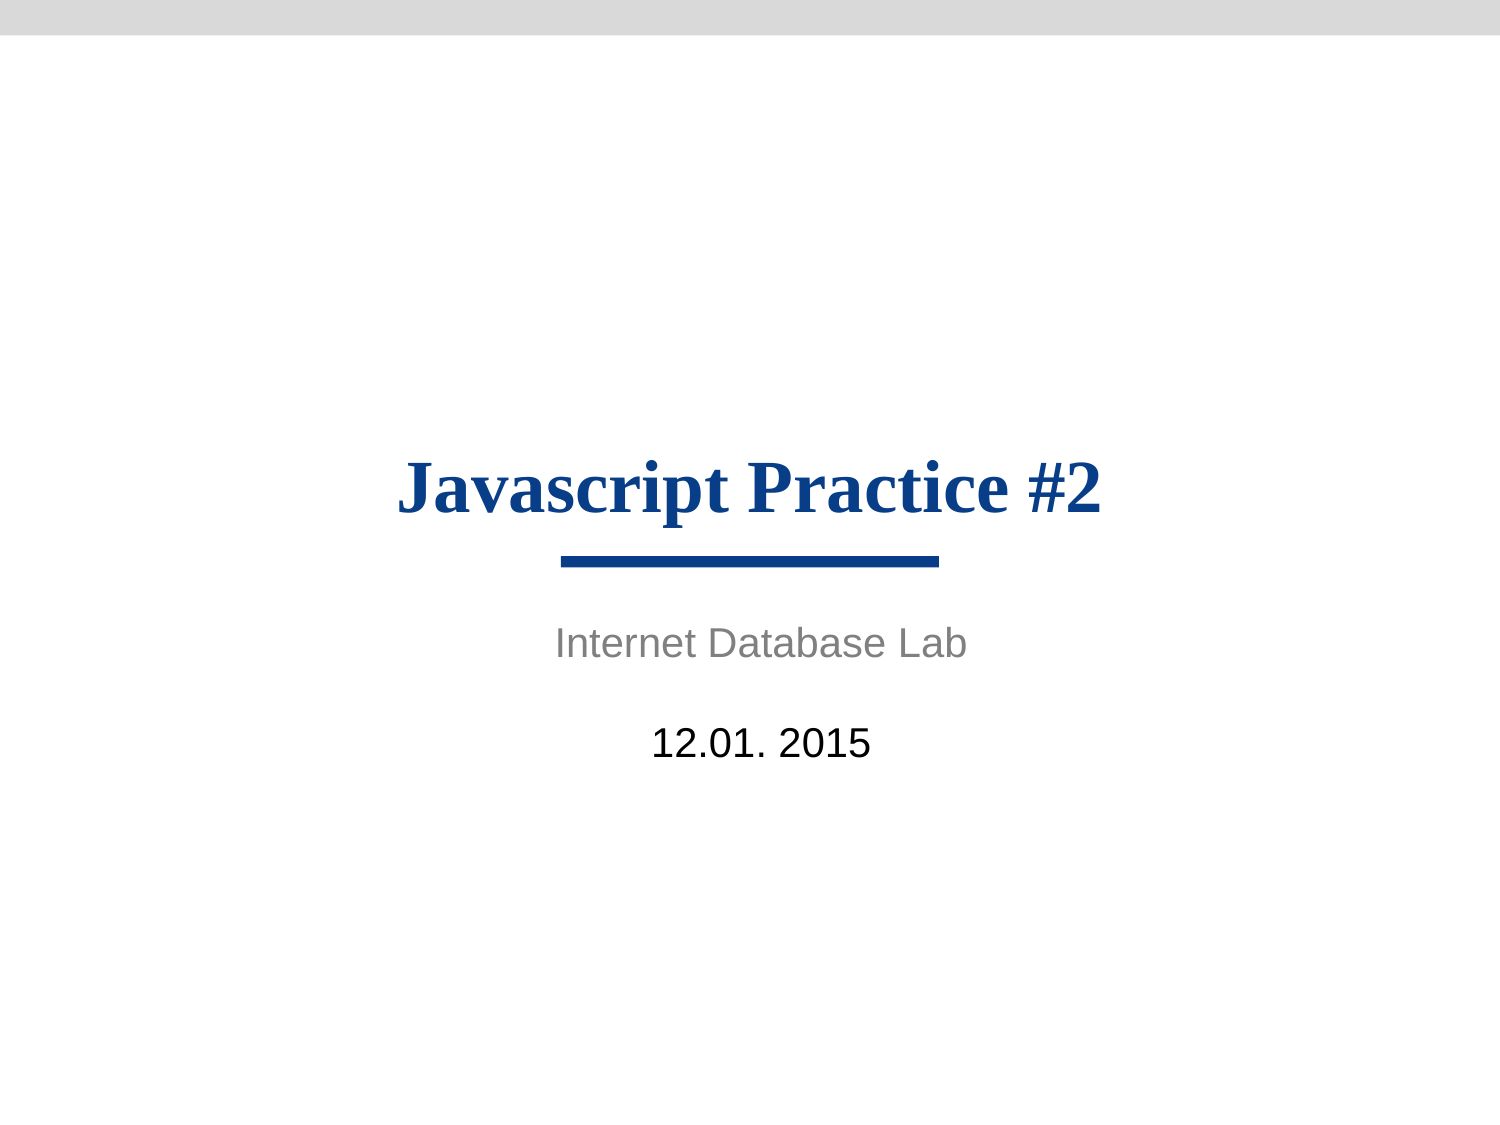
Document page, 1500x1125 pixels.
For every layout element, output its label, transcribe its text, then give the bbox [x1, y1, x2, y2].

subtitle Internet Database Lab 12.01. 2015 [197, 607, 1325, 972]
title Javascript Practice #2 [112, 270, 1388, 537]
